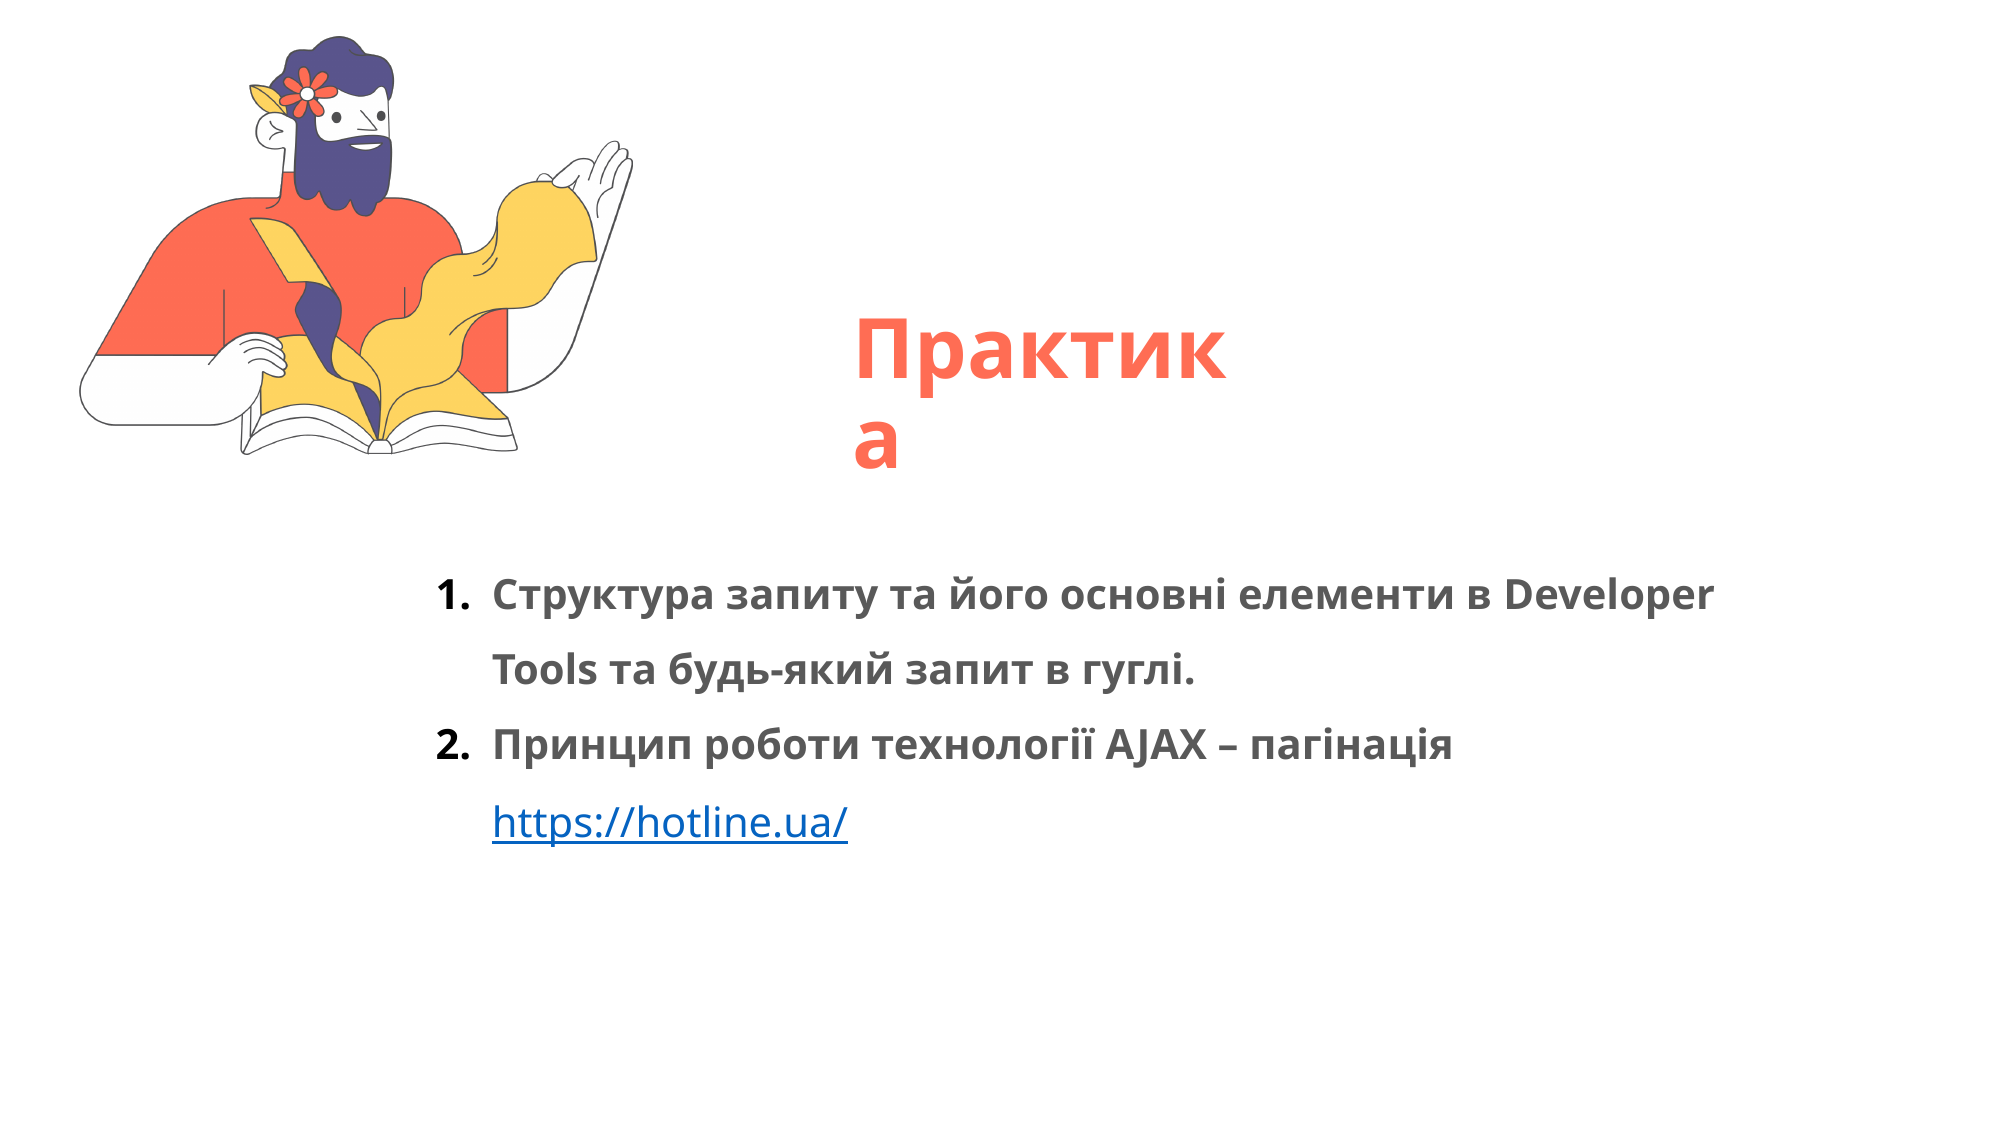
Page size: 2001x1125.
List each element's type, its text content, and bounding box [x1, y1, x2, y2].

text_box Структура запиту та його основні елементи в Developer Tools та будь-який запит в гуглі. Принцип роботи технології AJAX – пагінація https://hotline.ua/ [420, 535, 1833, 861]
picture [79, 36, 633, 456]
text_box Практика [837, 337, 1282, 455]
